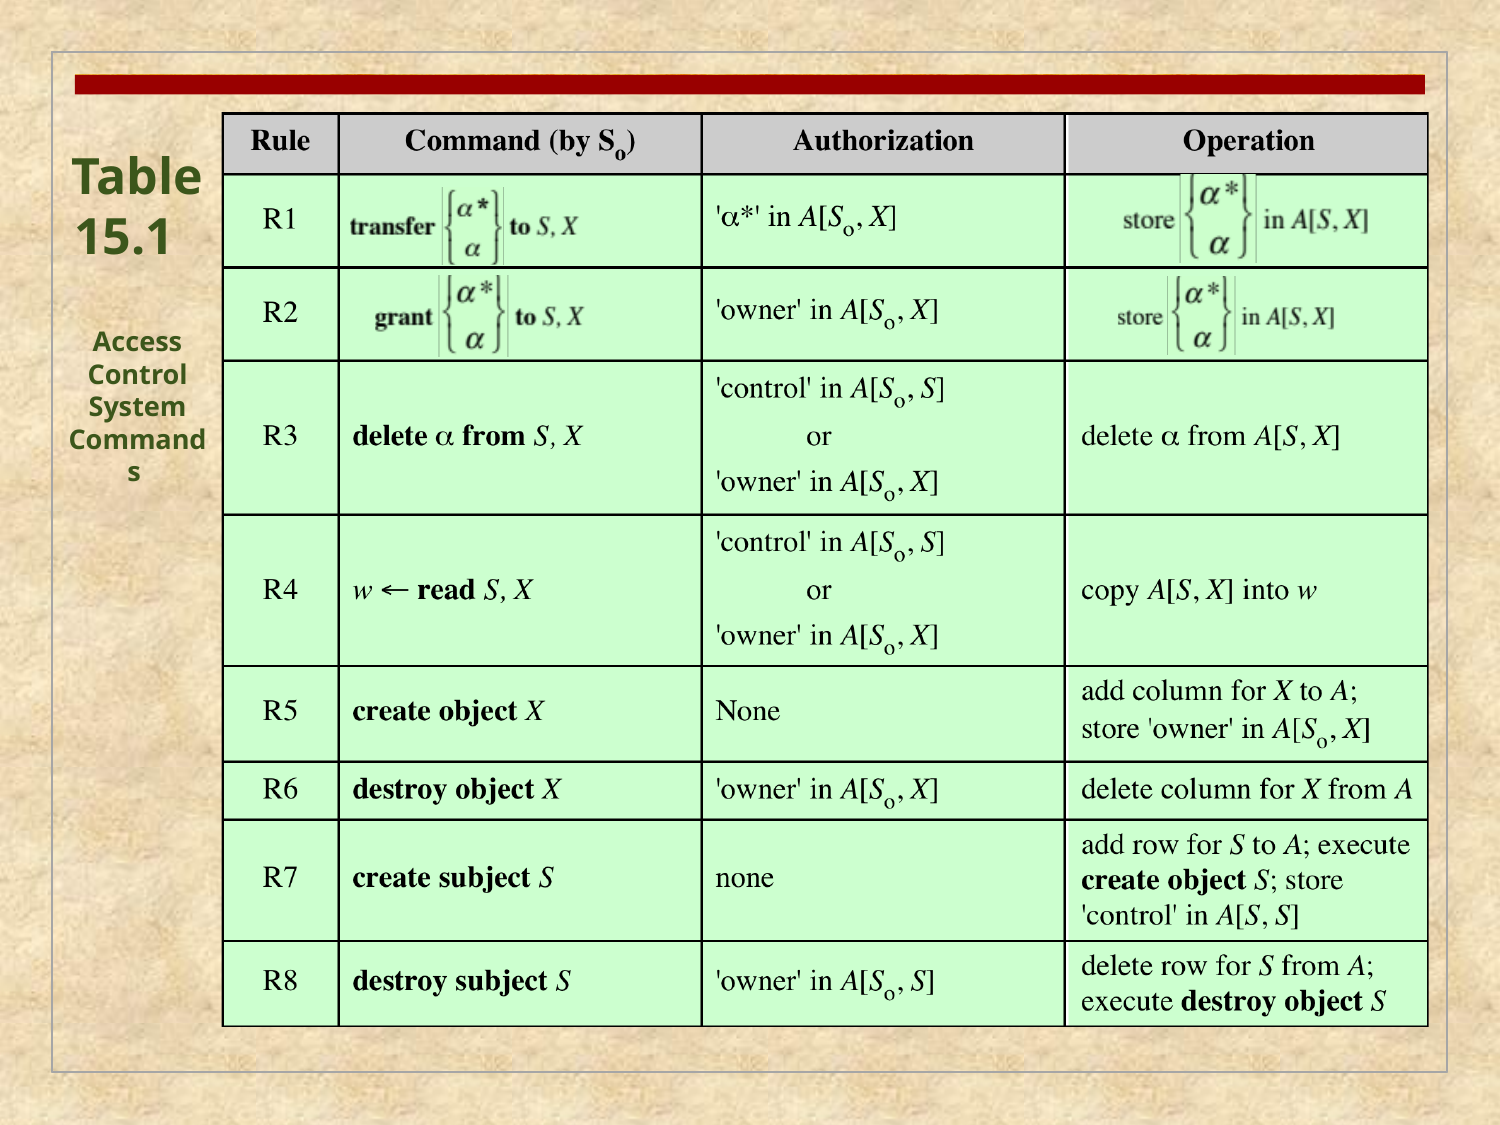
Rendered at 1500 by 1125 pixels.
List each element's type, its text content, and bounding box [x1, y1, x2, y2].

text_box Table 15.1 Access Control System Commands [50, 137, 220, 495]
picture [0, 0, 1500, 1125]
